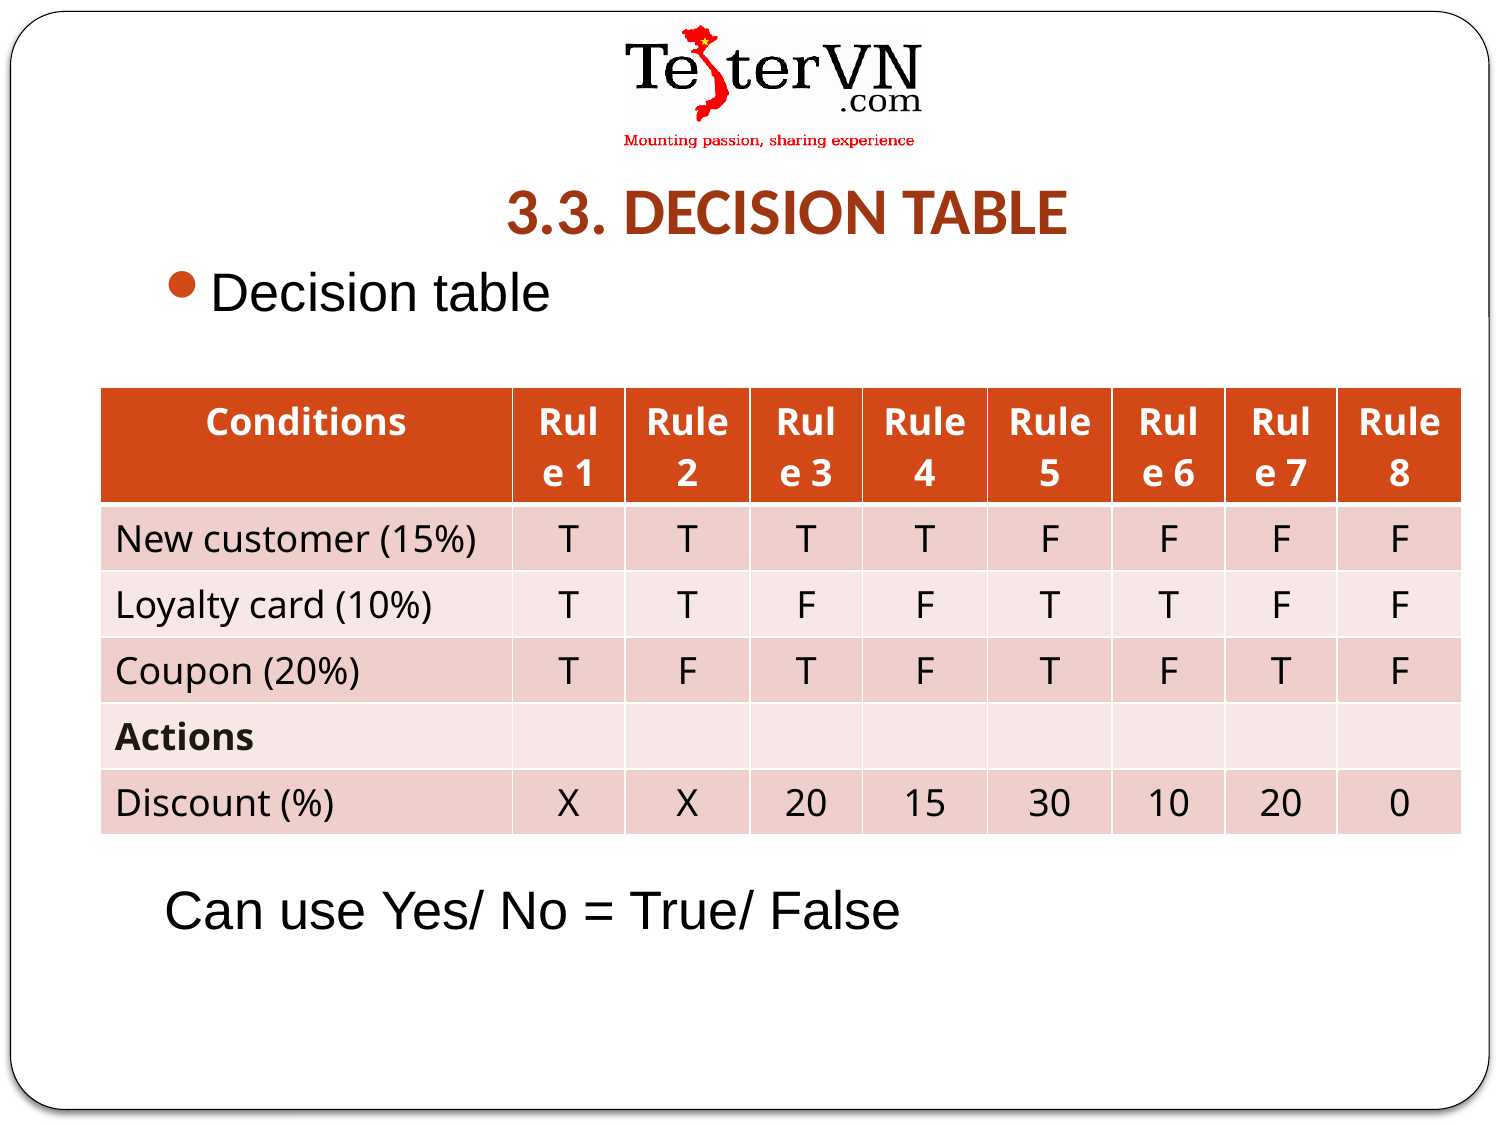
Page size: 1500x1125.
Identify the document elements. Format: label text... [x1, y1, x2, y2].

table_cell 20 [1226, 770, 1336, 834]
table_cell [751, 704, 862, 768]
table_header Conditions [101, 388, 512, 502]
table_cell 10 [1113, 770, 1224, 834]
table_cell F [1338, 572, 1461, 636]
table_header Rule 2 [626, 388, 749, 502]
table_header Rule 6 [1113, 388, 1224, 502]
title 3.3. DECISION TABLE [150, 75, 1425, 249]
table_cell T [513, 507, 624, 570]
table_cell X [626, 770, 749, 834]
table_cell F [1226, 572, 1336, 636]
table_cell F [1113, 638, 1224, 702]
table_cell [513, 704, 624, 768]
table_cell T [626, 507, 749, 570]
table_cell X [513, 770, 624, 834]
table_header Rule 4 [863, 388, 987, 502]
table_cell Actions [101, 704, 512, 768]
table_cell [863, 704, 987, 768]
table_cell F [1113, 507, 1224, 570]
table_header Rule 8 [1338, 388, 1461, 502]
list Decision table Can use Yes/ No = True/ False [150, 836, 1425, 1050]
table_cell Loyalty card (10%) [101, 572, 512, 636]
table_cell T [751, 638, 862, 702]
table_cell Coupon (20%) [101, 638, 512, 702]
table_cell 30 [988, 770, 1111, 834]
table_cell F [863, 572, 987, 636]
table_cell [988, 704, 1111, 768]
table_cell T [513, 572, 624, 636]
table_cell F [1338, 507, 1461, 570]
table_cell T [1113, 572, 1224, 636]
table_cell [1338, 704, 1461, 768]
table_cell F [626, 638, 749, 702]
table_cell F [1226, 507, 1336, 570]
table_header Rule 7 [1226, 388, 1336, 502]
table_cell T [863, 507, 987, 570]
table_cell T [988, 638, 1111, 702]
table_cell [1113, 704, 1224, 768]
table_cell 0 [1338, 770, 1461, 834]
table_cell F [1338, 638, 1461, 702]
table_cell F [988, 507, 1111, 570]
table_cell 15 [863, 770, 987, 834]
table_header Rule 3 [751, 388, 862, 502]
table_cell 20 [751, 770, 862, 834]
table_cell F [751, 572, 862, 636]
picture [624, 24, 923, 151]
table_cell T [1226, 638, 1336, 702]
table_cell T [626, 572, 749, 636]
table_cell [626, 704, 749, 768]
list Decision table Can use Yes/ No = True/ False [150, 249, 1425, 387]
table_cell [1226, 704, 1336, 768]
table_cell T [513, 638, 624, 702]
table_cell F [863, 638, 987, 702]
table_header Rule 5 [988, 388, 1111, 502]
table_cell Discount (%) [101, 770, 512, 834]
table_header Rule 1 [513, 388, 624, 502]
table_cell New customer (15%) [101, 507, 512, 570]
table_cell T [988, 572, 1111, 636]
table_cell T [751, 507, 862, 570]
